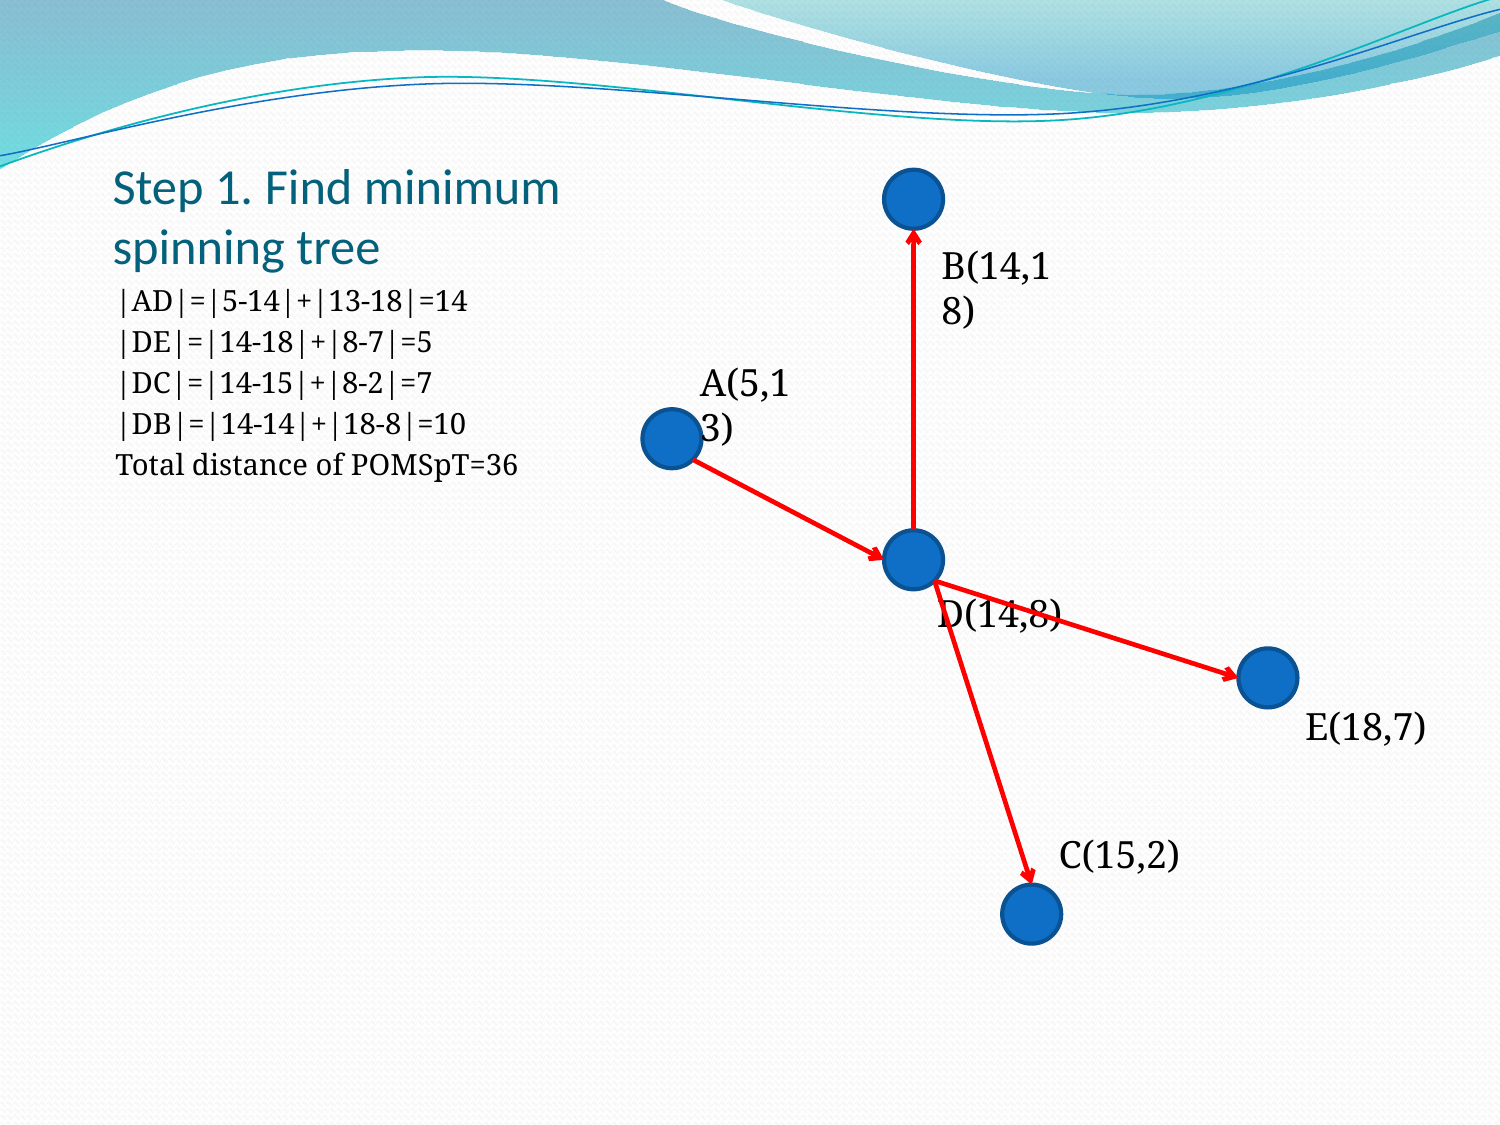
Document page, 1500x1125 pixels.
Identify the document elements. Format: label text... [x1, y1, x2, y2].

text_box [642, 169, 1451, 944]
list |AD|=|5-14|+|13-18|=14 |DE|=|14-18|+|8-7|=5 |DC|=|14-15|+|8-2|=7 |DB|=|14-14|+|18-8|=10 Total distance of POMSpT=36 [112, 275, 563, 1025]
title Step 1. Find minimum spinning tree [112, 84, 563, 275]
